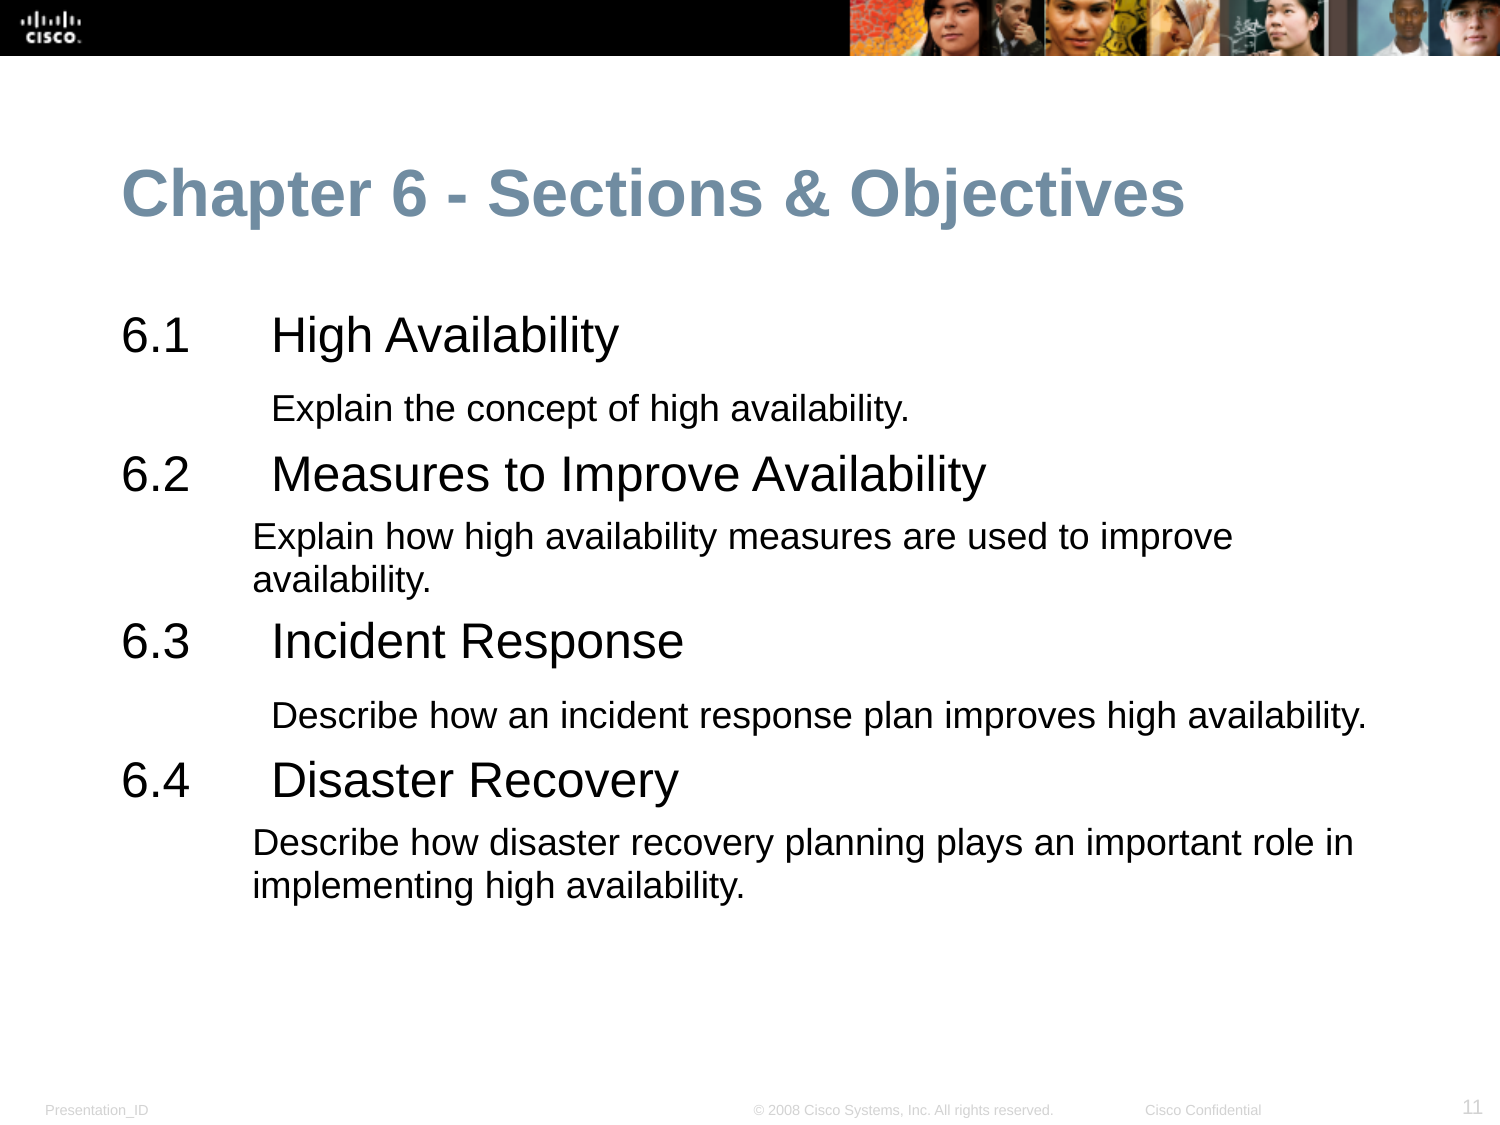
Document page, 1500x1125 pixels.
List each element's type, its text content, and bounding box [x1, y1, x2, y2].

picture [0, 0, 1500, 56]
list 6.1 High Availability Explain the concept of high availability. 6.2 Measures to Improve Availability Explain how high availability measures are used to improve availability. 6.3 Incident Response Describe how an incident response plan improves high availability. 6.4 Disaster Recovery Describe how disaster recovery planning plays an important role in implementing high availability. [107, 299, 1411, 998]
title Chapter 6 - Sections & Objectives [107, 99, 1444, 238]
